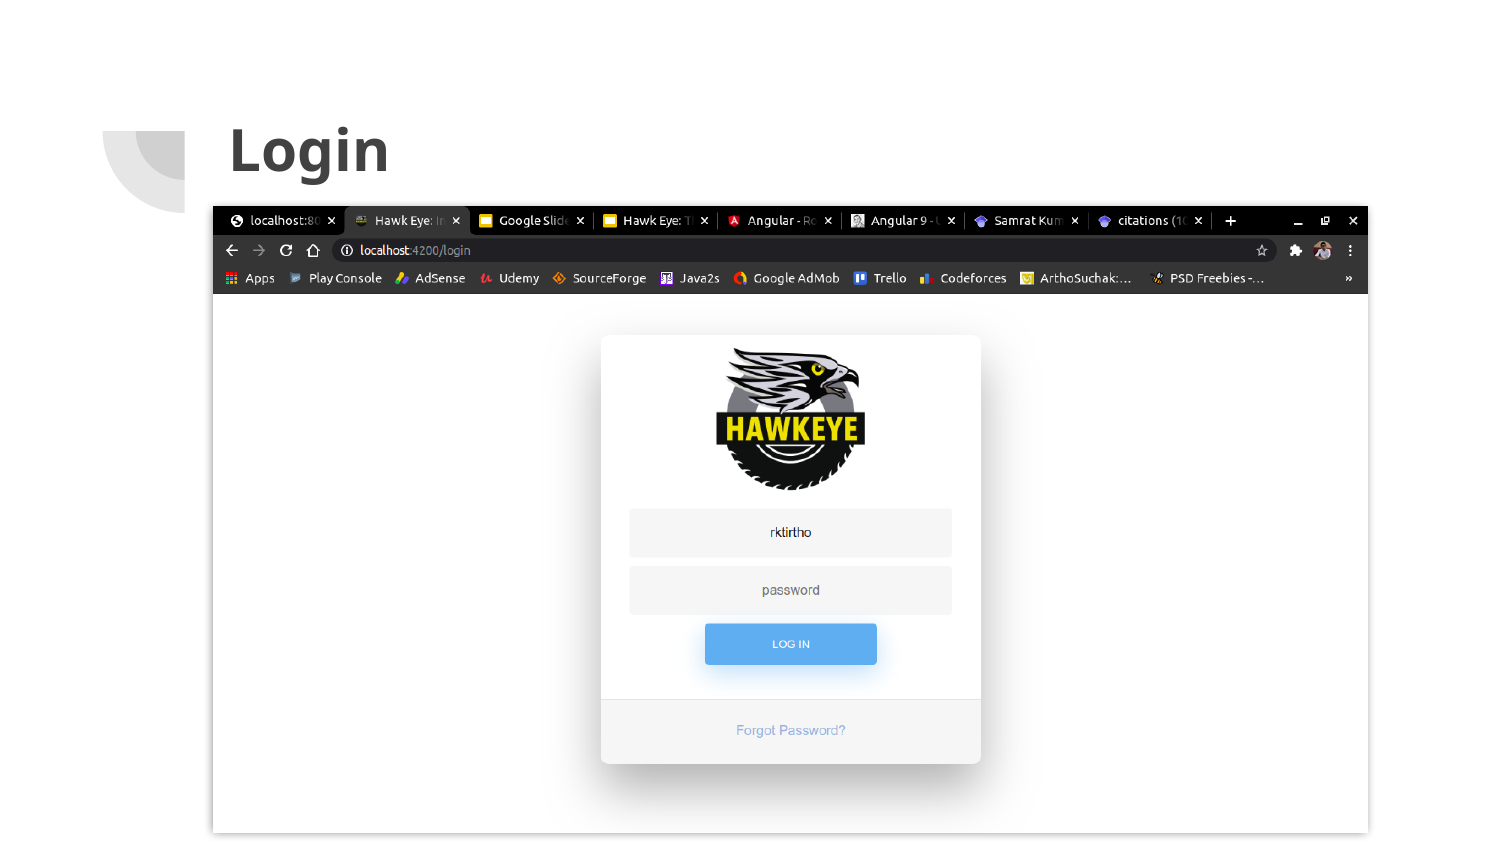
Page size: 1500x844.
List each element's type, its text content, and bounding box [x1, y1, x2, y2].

title Login [213, 98, 1368, 203]
picture [213, 206, 1368, 833]
